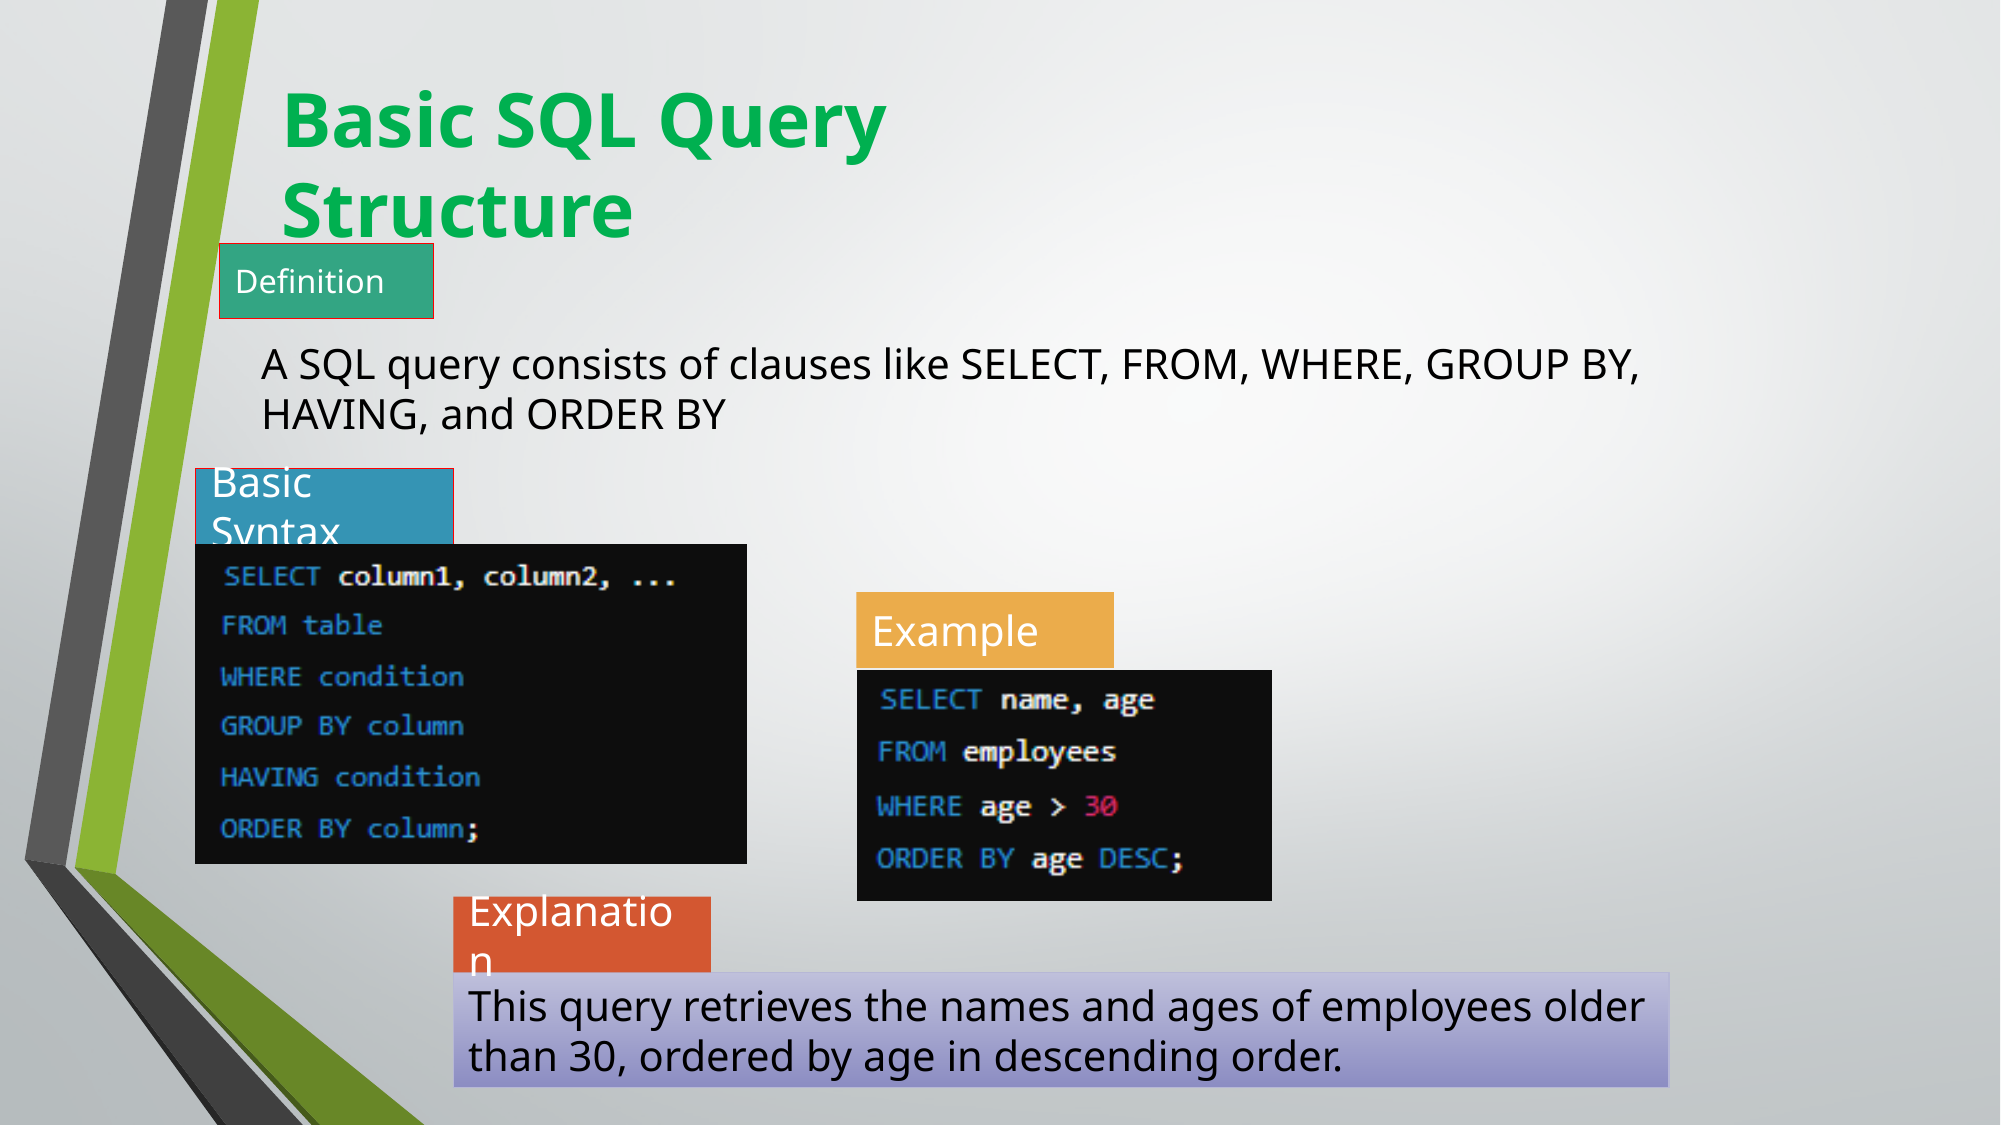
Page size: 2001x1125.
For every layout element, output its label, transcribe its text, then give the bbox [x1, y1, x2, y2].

picture [195, 543, 747, 865]
text_box Basic Syntax [195, 468, 454, 543]
text_box This query retrieves the names and ages of employees older than 30, ordered by age in descending order. [453, 972, 1670, 1088]
text_box Explanation [453, 896, 711, 973]
text_box A SQL query consists of clauses like SELECT, FROM, WHERE, GROUP BY, HAVING, and ORDER BY [246, 329, 1763, 446]
text_box Example [856, 592, 1114, 668]
text_box Definition [219, 243, 434, 319]
picture [856, 670, 1272, 901]
title Basic SQL Query Structure [266, 115, 1164, 211]
